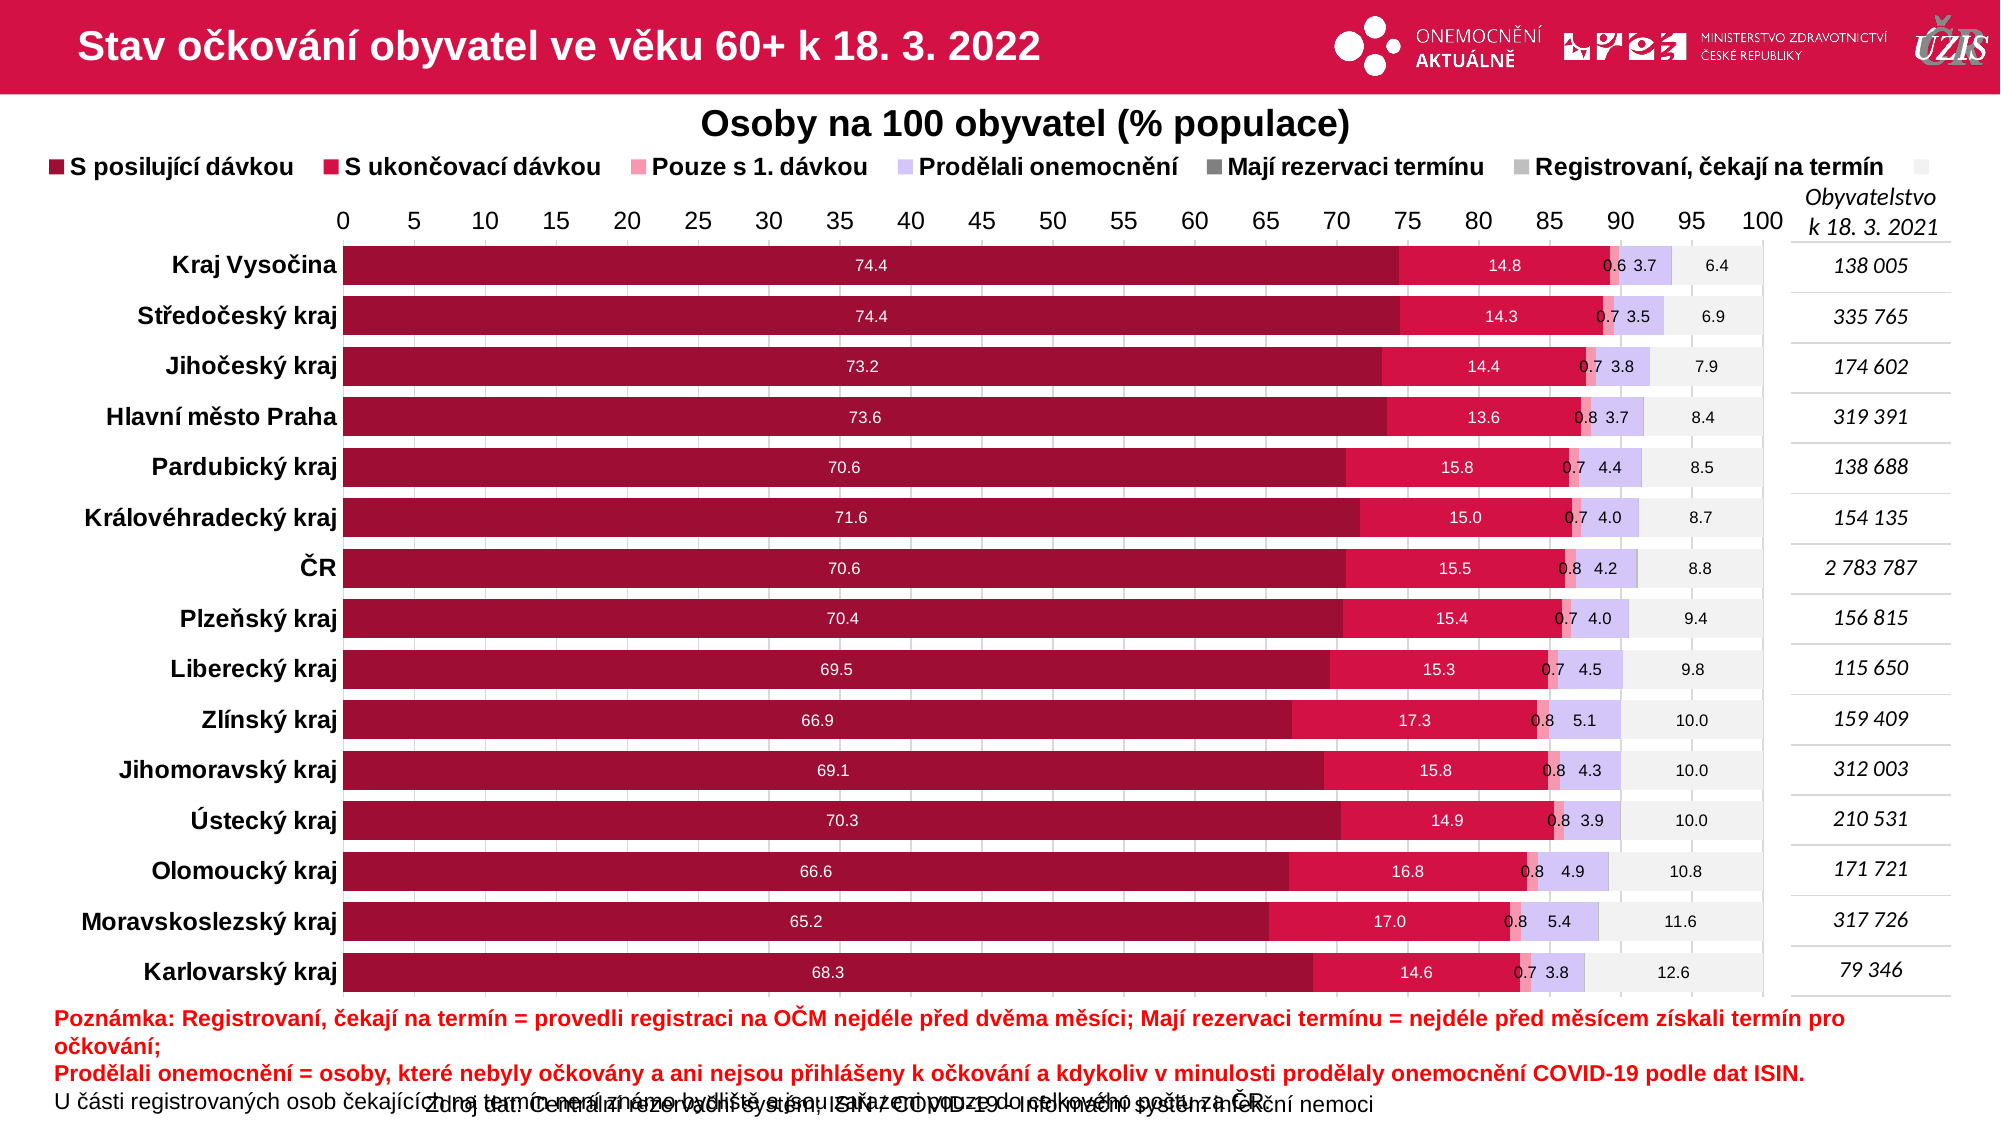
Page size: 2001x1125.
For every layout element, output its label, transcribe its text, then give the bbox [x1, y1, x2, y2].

picture [1334, 16, 1542, 76]
picture [1563, 31, 1888, 60]
title Stav očkování obyvatel ve věku 60+ k 18. 3. 2022 [62, 0, 1144, 91]
picture [1915, 15, 1989, 66]
text_box Poznámka: Registrovaní, čekají na termín = provedli registraci na OČM nejdéle před dvěma měsíci; Mají rezervaci termínu = nejdéle před měsícem získali termín pro očkování; Prodělali onemocnění = osoby, které nebyly očkovány a ani nejsou přihlášeny k očkování a kdykoliv v minulosti prodělaly onemocnění COVID-19 podle dat ISIN. U části registrovaných osob čekajících na termín není známo bydliště a jsou zařazeni pouze do celkového počtu za ČR. [39, 1062, 1962, 1122]
chart [21, 91, 1964, 1062]
